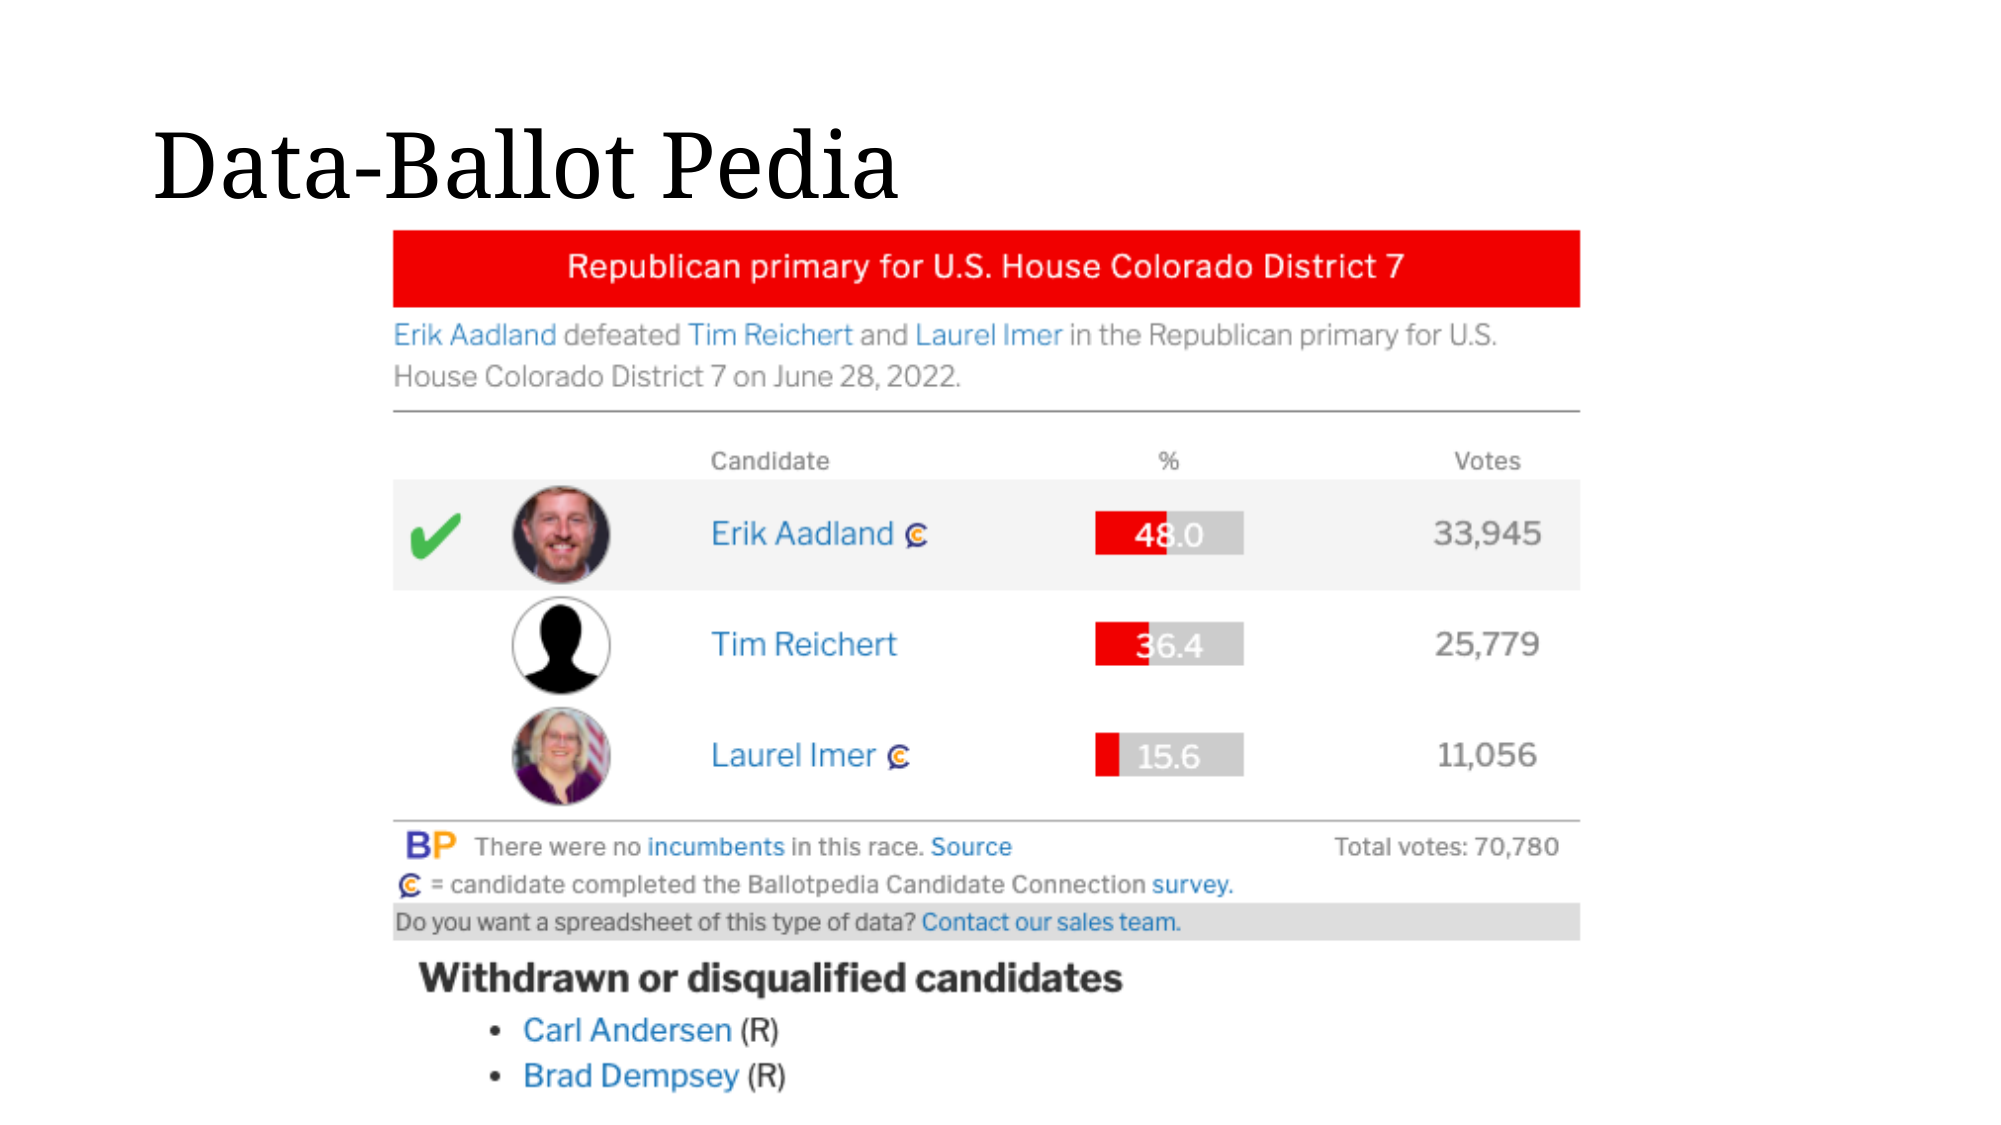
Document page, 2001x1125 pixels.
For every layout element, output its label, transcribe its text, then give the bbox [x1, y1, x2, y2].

picture [362, 207, 1638, 1125]
title Data-Ballot Pedia [137, 59, 1863, 278]
